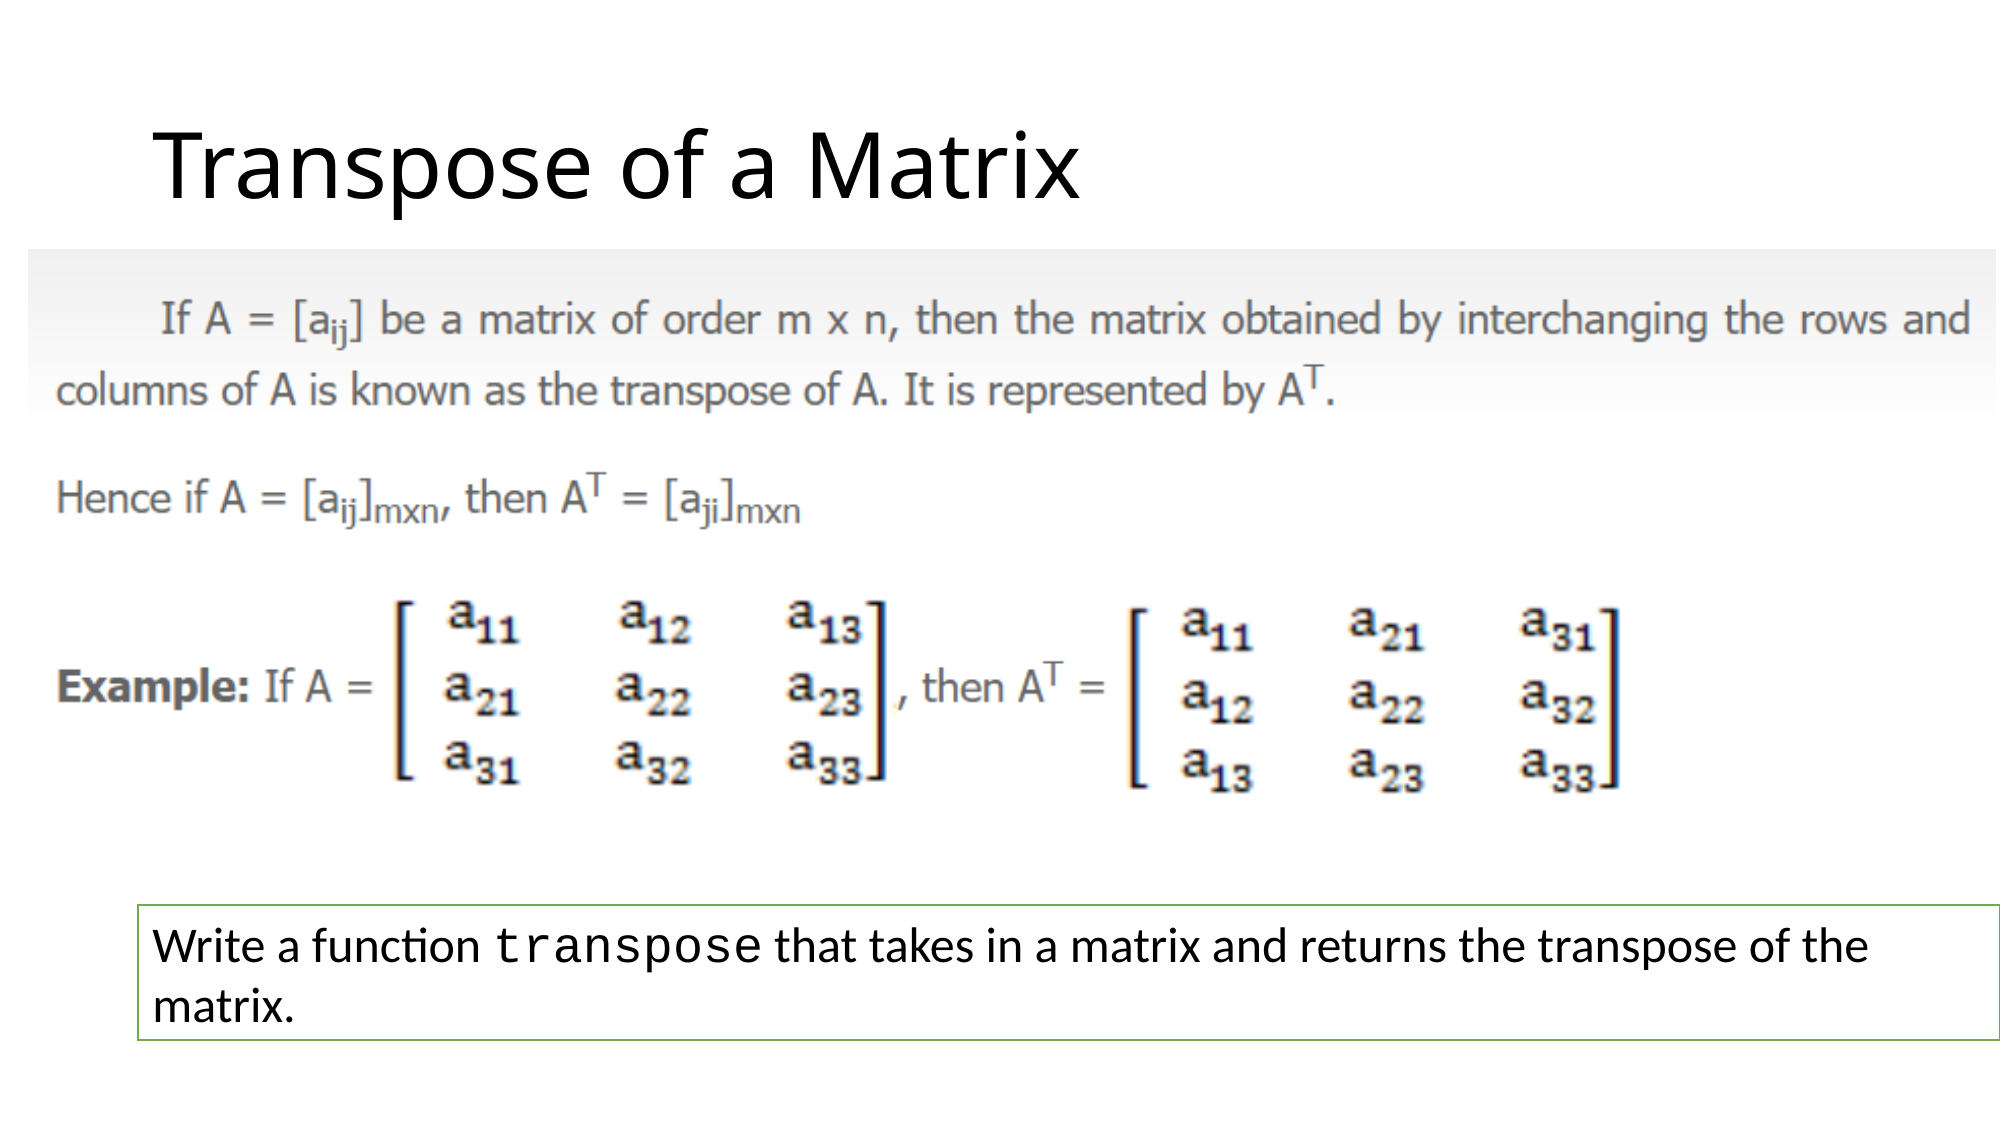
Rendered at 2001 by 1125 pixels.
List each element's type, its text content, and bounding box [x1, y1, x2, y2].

text_box Write a function transpose that takes in a matrix and returns the transpose of the matrix. [137, 904, 2000, 1041]
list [28, 249, 1996, 855]
title Transpose of a Matrix [137, 59, 1863, 249]
